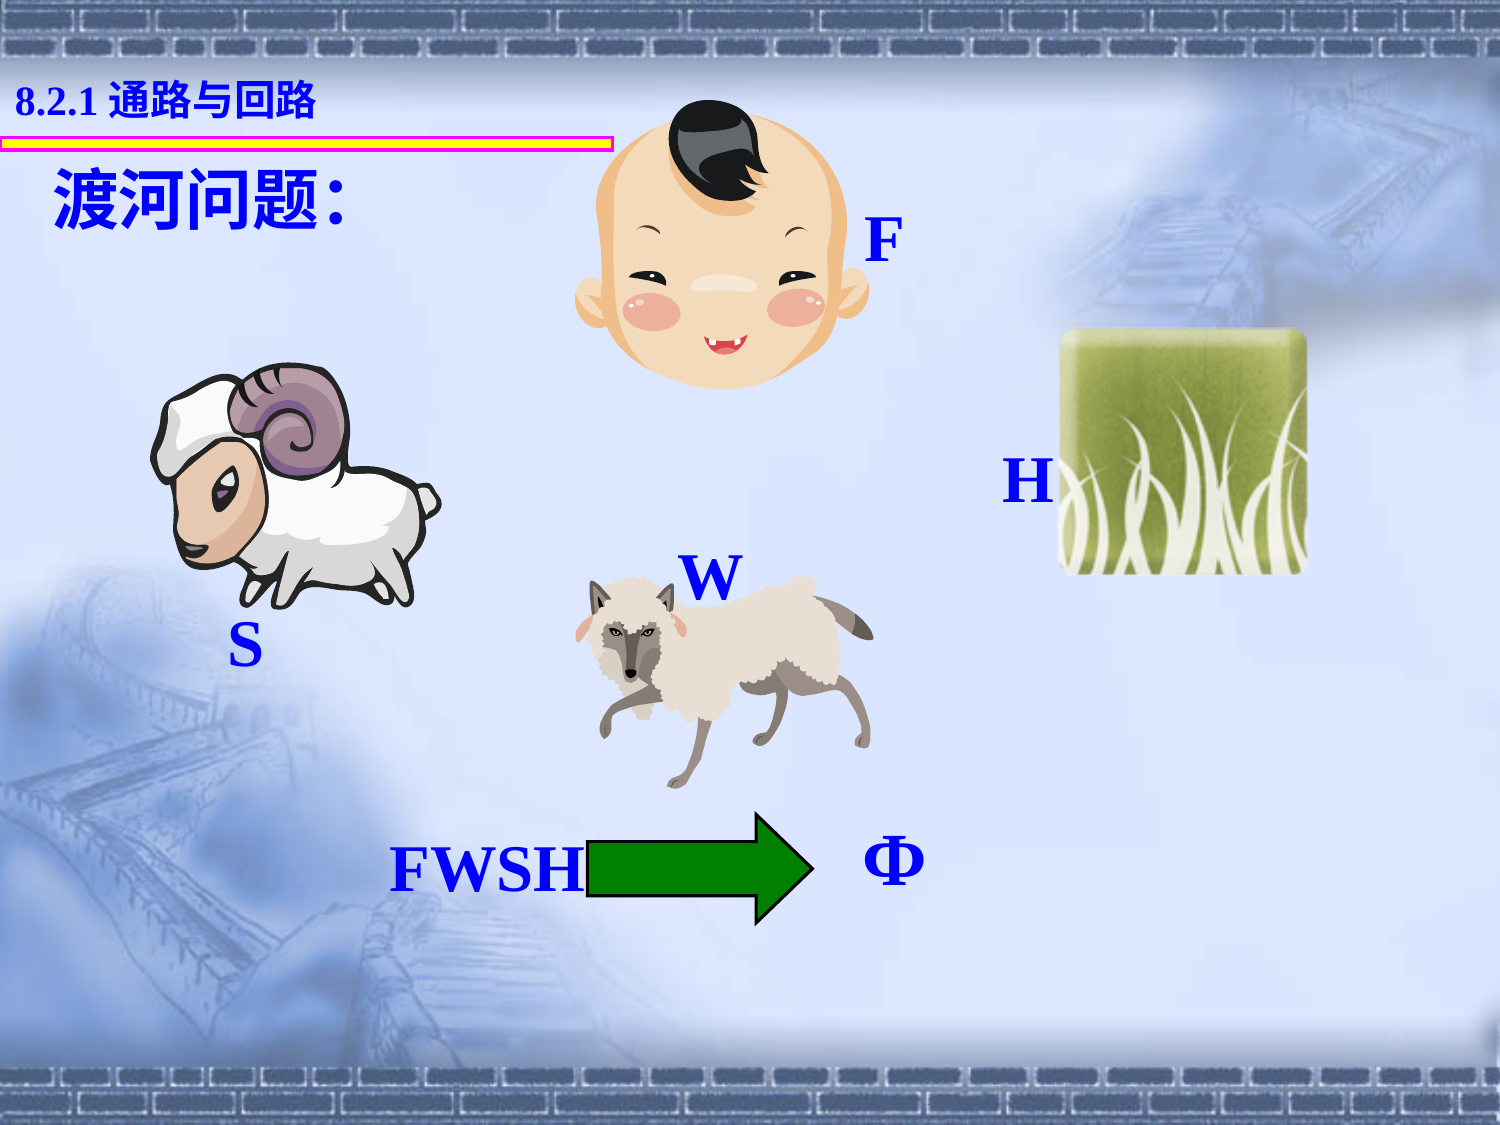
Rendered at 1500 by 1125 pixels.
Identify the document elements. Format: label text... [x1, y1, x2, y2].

text_box Ф [847, 802, 1088, 908]
text_box F [874, 187, 965, 283]
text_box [987, 324, 1317, 584]
text_box [587, 814, 813, 923]
text_box [0, 137, 569, 150]
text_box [574, 524, 874, 789]
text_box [149, 362, 442, 688]
picture [0, 0, 1500, 1125]
text_box 8.2.1通路与回路 [0, 66, 528, 131]
text_box 渡河问题： [37, 149, 513, 246]
text_box FWSH [374, 817, 601, 913]
